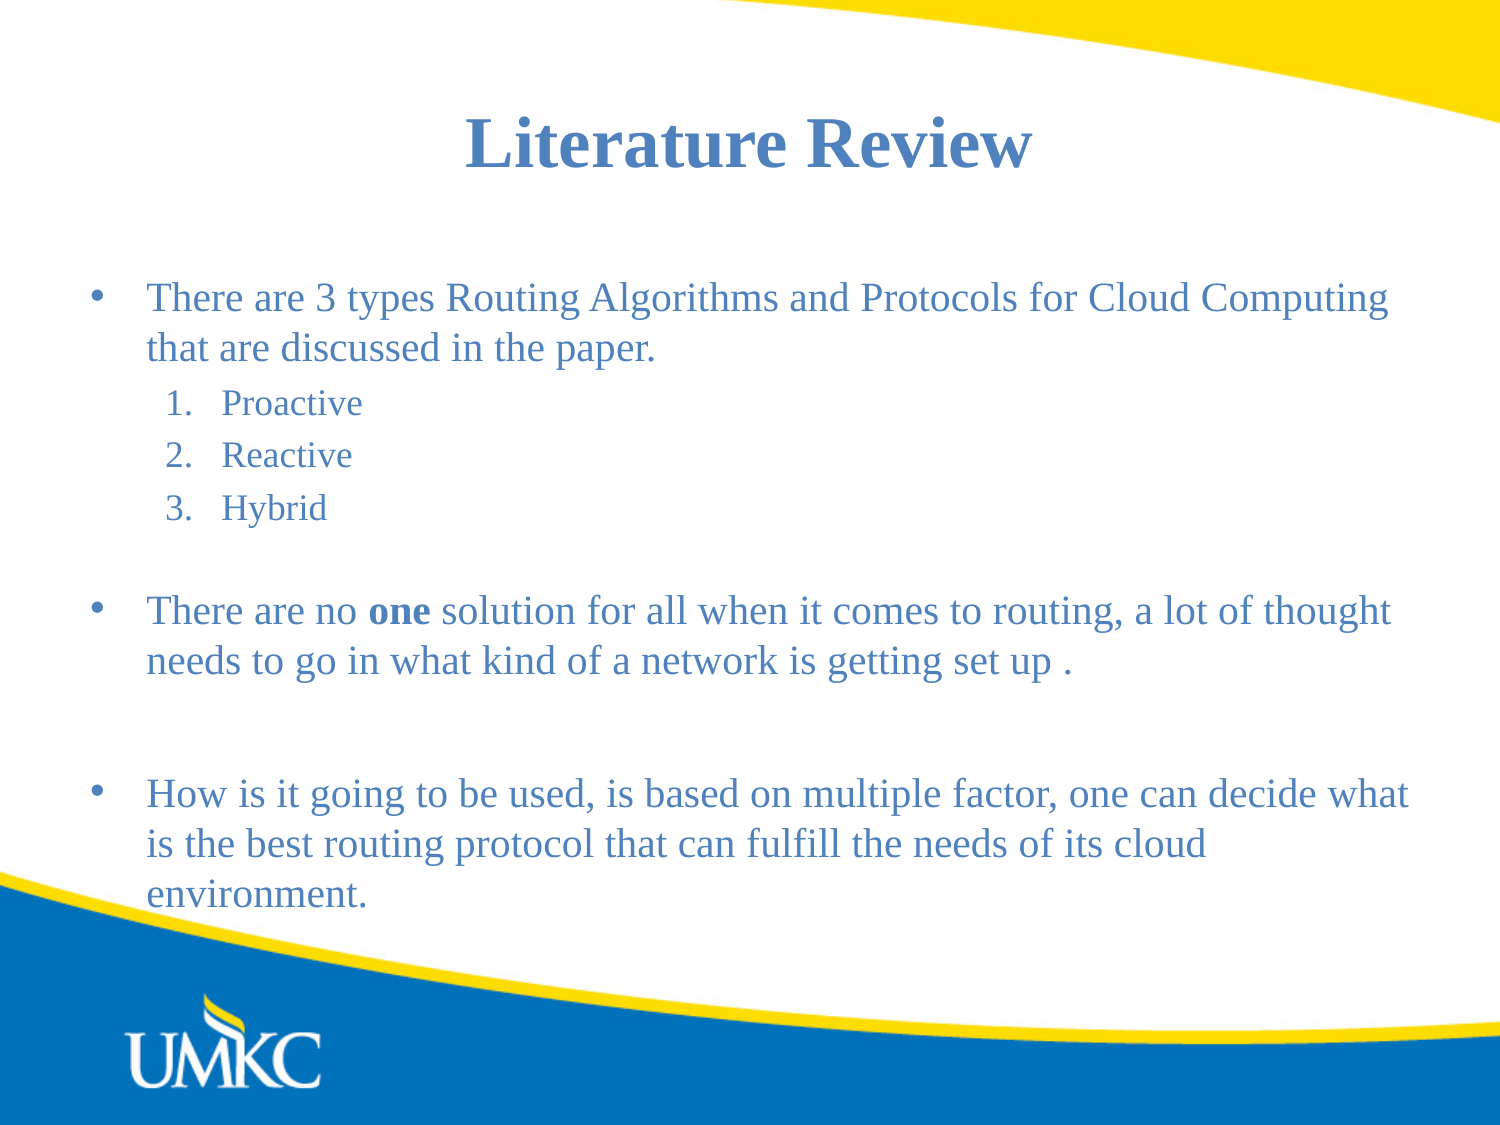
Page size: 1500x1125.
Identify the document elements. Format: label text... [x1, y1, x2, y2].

title Literature Review [75, 45, 1425, 233]
picture [0, 0, 1500, 1125]
list There are 3 types Routing Algorithms and Protocols for Cloud Computing that are discussed in the paper. Proactive Reactive Hybrid There are no one solution for all when it comes to routing, a lot of thought needs to go in what kind of a network is getting set up . How is it going to be used, is based on multiple factor, one can decide what is the best routing protocol that can fulfill the needs of its cloud environment. [75, 262, 1425, 1005]
